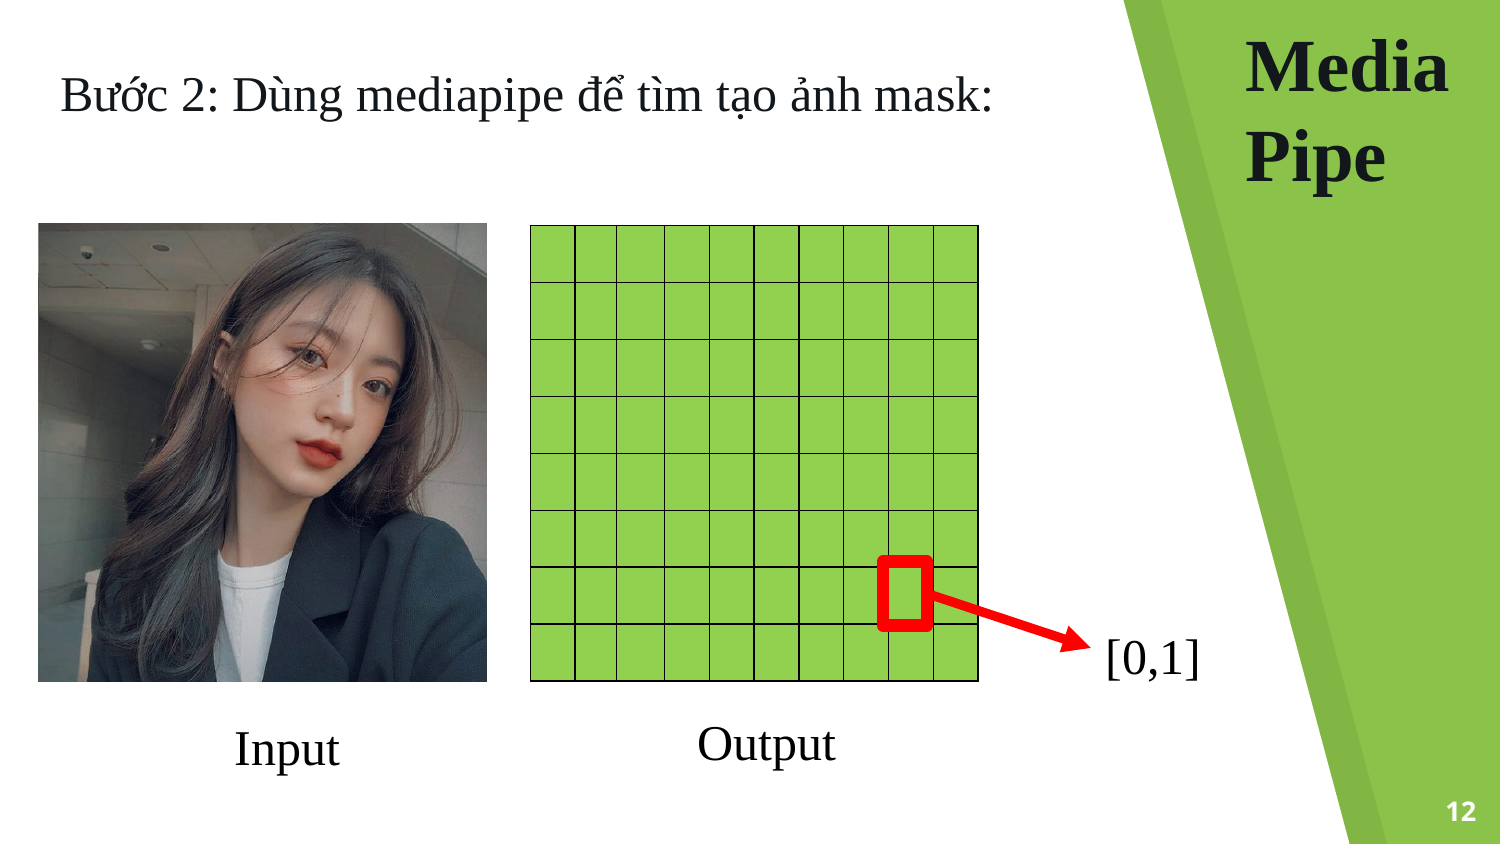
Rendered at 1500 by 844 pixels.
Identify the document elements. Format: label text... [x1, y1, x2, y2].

table_cell [934, 397, 977, 453]
table_header [617, 226, 664, 282]
table_cell [617, 397, 664, 453]
table_cell [755, 568, 798, 623]
table_cell [934, 656, 977, 680]
table_cell [665, 397, 709, 453]
table_cell [665, 625, 709, 680]
table_cell [844, 625, 888, 680]
slide_number 12 [1401, 779, 1492, 844]
table_cell [531, 454, 574, 510]
table_cell [617, 454, 664, 510]
table_cell [665, 454, 709, 510]
table_header [531, 226, 574, 282]
table_cell [665, 511, 709, 566]
table_cell [710, 340, 753, 396]
table_cell [710, 568, 753, 623]
table_cell [889, 511, 933, 566]
text_box Media Pipe [1230, 27, 1500, 212]
table_cell [531, 568, 574, 623]
table_cell [800, 454, 843, 510]
table_cell [844, 397, 888, 453]
table_cell [617, 568, 664, 623]
table_cell [889, 397, 933, 453]
table_cell [531, 625, 574, 680]
table_cell [617, 511, 664, 566]
table_cell [844, 340, 888, 396]
table_cell [531, 283, 574, 339]
table_cell [889, 283, 933, 339]
table_cell [934, 454, 977, 510]
table_cell [755, 340, 798, 396]
table_cell [576, 340, 616, 396]
table_header [934, 226, 977, 282]
table_header [800, 226, 843, 282]
text_box [881, 560, 929, 628]
table_cell [755, 283, 798, 339]
table_cell [889, 340, 933, 396]
table_cell [576, 454, 616, 510]
table_cell [800, 340, 843, 396]
table_cell [800, 397, 843, 453]
table_cell [755, 511, 798, 566]
table_cell [617, 283, 664, 339]
table_cell [844, 568, 881, 623]
table_cell [844, 511, 888, 566]
text_box Output [682, 703, 883, 779]
table_header [710, 226, 753, 282]
table_cell [710, 283, 753, 339]
table_cell [710, 625, 753, 680]
table_cell [665, 340, 709, 396]
table_cell [800, 511, 843, 566]
table_cell [889, 628, 933, 680]
text_box [0,1] [1090, 617, 1291, 692]
table_cell [755, 625, 798, 680]
table_header [844, 226, 888, 282]
table_cell [665, 568, 709, 623]
table_cell [934, 568, 977, 592]
picture [38, 223, 487, 682]
table_cell [934, 283, 977, 339]
text_box Input [219, 708, 385, 783]
table_cell [800, 625, 843, 680]
table_cell [844, 283, 888, 339]
table_cell [844, 454, 888, 510]
table_header [889, 226, 933, 282]
table_cell [665, 283, 709, 339]
table_cell [710, 511, 753, 566]
table_cell [531, 340, 574, 396]
table_header [576, 226, 616, 282]
table_cell [934, 511, 977, 566]
table_cell [617, 340, 664, 396]
table_header [665, 226, 709, 282]
table_cell [929, 568, 933, 590]
table_cell [755, 454, 798, 510]
table_cell [617, 625, 664, 680]
table_cell [531, 511, 574, 566]
table_cell [576, 511, 616, 566]
table_header [755, 226, 798, 282]
table_cell [755, 397, 798, 453]
table_cell [576, 283, 616, 339]
table_cell [710, 454, 753, 510]
table_cell [800, 568, 843, 623]
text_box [927, 593, 1092, 649]
table_cell [710, 397, 753, 453]
title Bước 2: Dùng mediapipe để tìm tạo ảnh mask: [45, 69, 1230, 137]
table_cell [576, 625, 616, 680]
table_cell [576, 397, 616, 453]
table_cell [889, 454, 933, 510]
table_cell [934, 340, 977, 396]
table_cell [531, 397, 574, 453]
table_cell [800, 283, 843, 339]
table_cell [576, 568, 616, 623]
